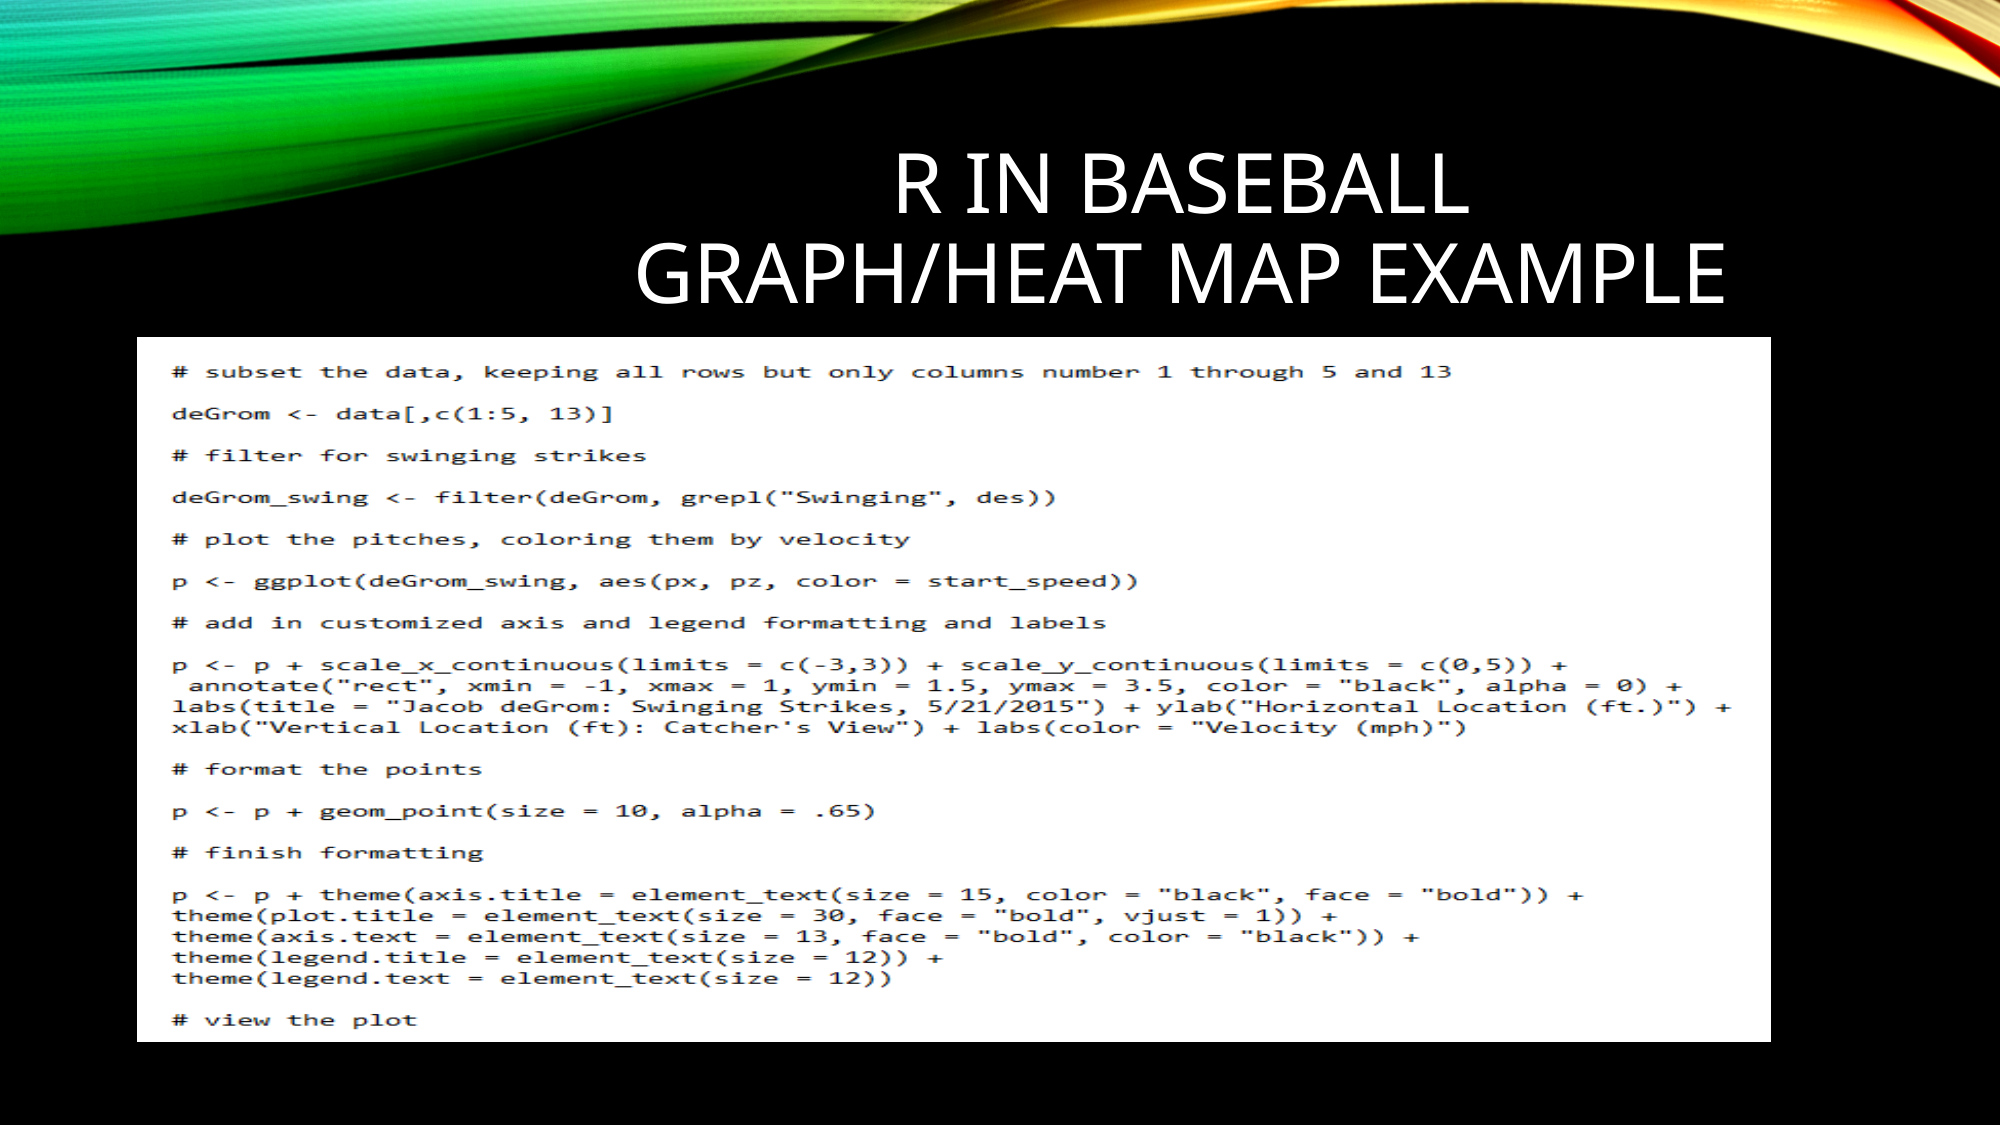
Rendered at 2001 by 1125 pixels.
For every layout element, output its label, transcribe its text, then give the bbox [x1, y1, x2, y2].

picture [0, 0, 2000, 237]
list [137, 337, 1771, 1042]
title R IN BASEBALL GRAPH/HEAT MAP EXAMPLE [474, 125, 1888, 338]
